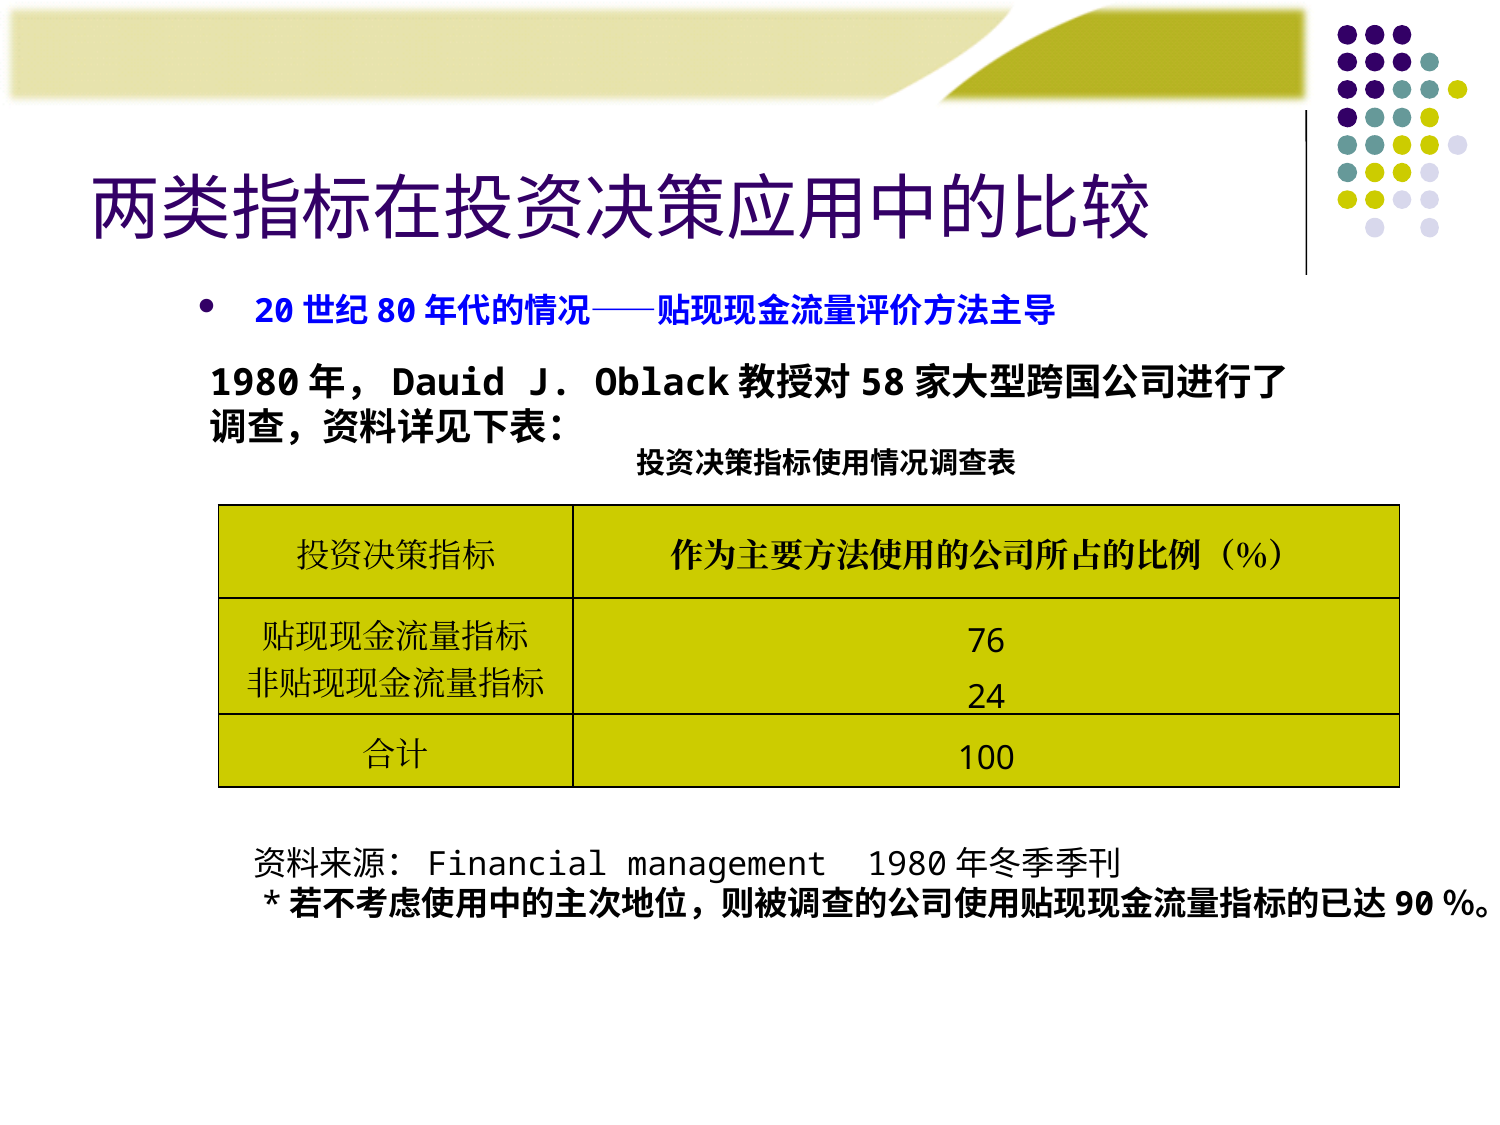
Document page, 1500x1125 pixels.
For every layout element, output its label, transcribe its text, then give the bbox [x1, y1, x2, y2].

table_cell 100 [574, 715, 1399, 786]
text_box 1980年，Dauid J. Oblack教授对58家大型跨国公司进行了调查，资料详见下表： [194, 350, 1317, 455]
table_header 投资决策指标 [219, 506, 572, 597]
title 两类指标在投资决策应用中的比较 [74, 54, 1313, 256]
text_box 投资决策指标使用情况调查表 [490, 437, 1164, 487]
picture [0, 0, 1322, 110]
text_box 资料来源：Financial management 1980年冬季季刊 *若不考虑使用中的主次地位，则被调查的公司使用贴现现金流量指标的已达90％。 [183, 834, 1500, 929]
table_cell 76 24 [574, 599, 1399, 713]
table_cell 贴现现金流量指标 非贴现现金流量指标 [219, 599, 572, 713]
list 20世纪80年代的情况——贴现现金流量评价方法主导 [182, 281, 1426, 1006]
table_header 作为主要方法使用的公司所占的比例（％） [574, 506, 1399, 597]
table_cell 合计 [219, 715, 572, 786]
